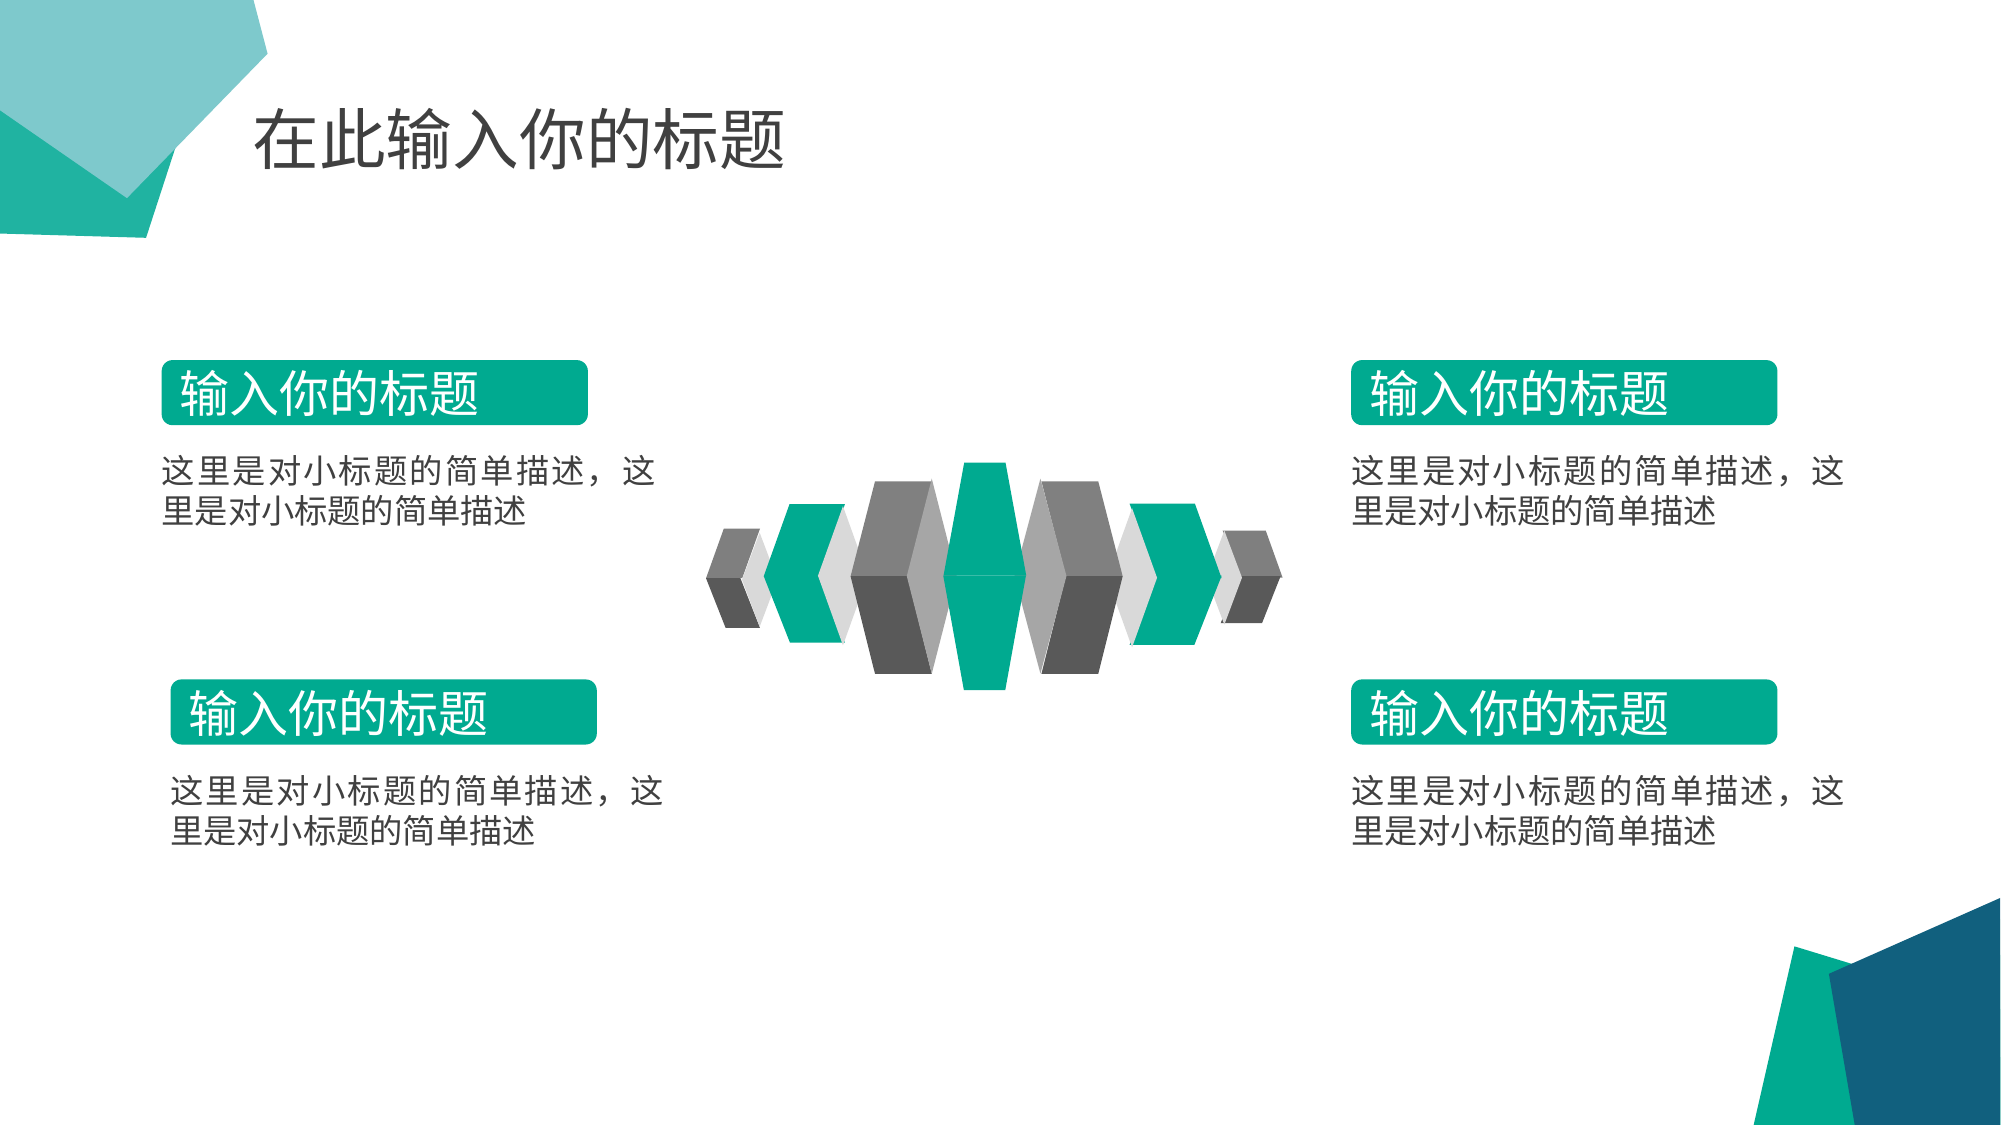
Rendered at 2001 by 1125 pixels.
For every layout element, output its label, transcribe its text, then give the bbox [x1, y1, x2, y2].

text_box 在此输入你的标题 [237, 90, 848, 185]
text_box 这里是对小标题的简单描述，这里是对小标题的简单描述 [1336, 443, 1861, 538]
text_box 这里是对小标题的简单描述，这里是对小标题的简单描述 [155, 762, 680, 858]
text_box 输入你的标题 [1350, 678, 1779, 746]
text_box 输入你的标题 [160, 359, 589, 427]
text_box 这里是对小标题的简单描述，这里是对小标题的简单描述 [1336, 762, 1861, 858]
text_box 输入你的标题 [169, 678, 598, 746]
text_box 这里是对小标题的简单描述，这里是对小标题的简单描述 [146, 443, 671, 538]
text_box 输入你的标题 [1350, 359, 1779, 427]
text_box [706, 462, 1283, 691]
